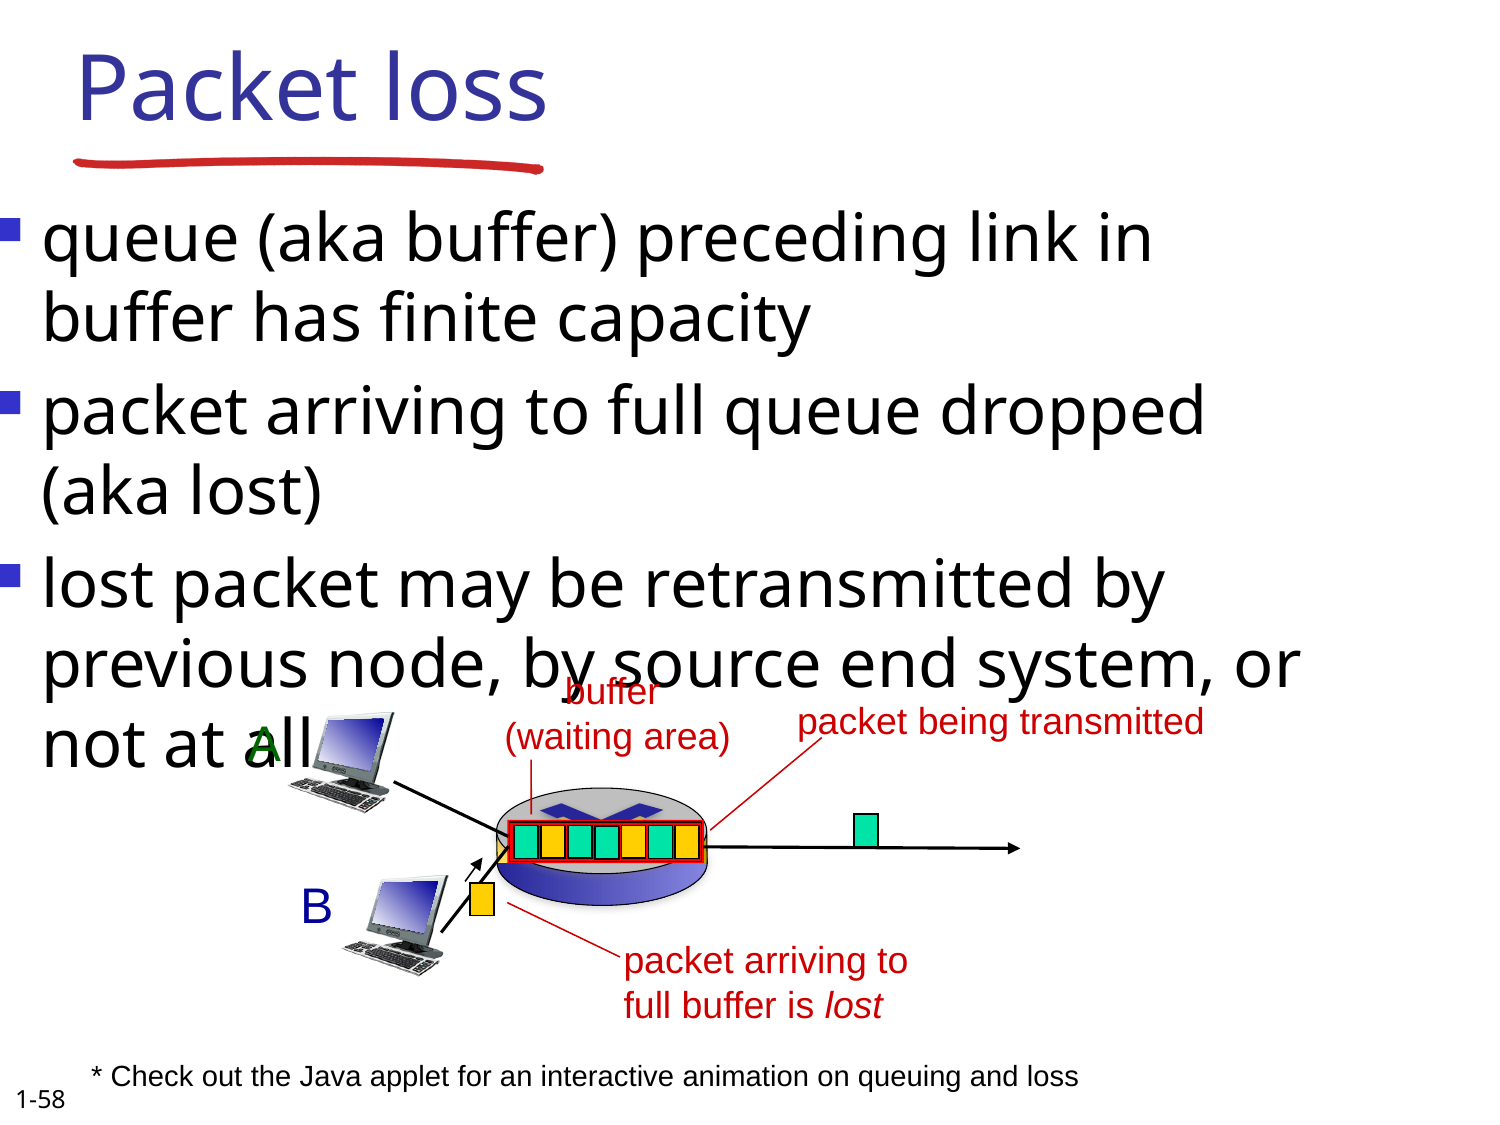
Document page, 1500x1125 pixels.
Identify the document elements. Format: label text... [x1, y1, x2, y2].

slide_number 1-58 [0, 1050, 313, 1125]
text_box B [285, 866, 349, 941]
list queue (aka buffer) preceding link in buffer has finite capacity packet arriving to full queue dropped (aka lost) lost packet may be retransmitted by previous node, by source end system, or not at all [0, 187, 1357, 950]
text_box [708, 842, 1021, 855]
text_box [315, 870, 450, 984]
text_box buffer (waiting area) [489, 659, 746, 765]
text_box * Check out the Java applet for an interactive animation on queuing and loss [76, 1050, 1096, 1100]
text_box [464, 857, 483, 882]
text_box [496, 787, 708, 906]
text_box [853, 814, 878, 847]
text_box [470, 882, 495, 916]
picture [70, 152, 549, 180]
title Packet loss [59, 21, 1335, 187]
text_box packet being transmitted [782, 689, 1220, 750]
text_box A [232, 704, 296, 780]
text_box packet arriving to full buffer is lost [608, 928, 924, 1034]
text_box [261, 707, 396, 821]
